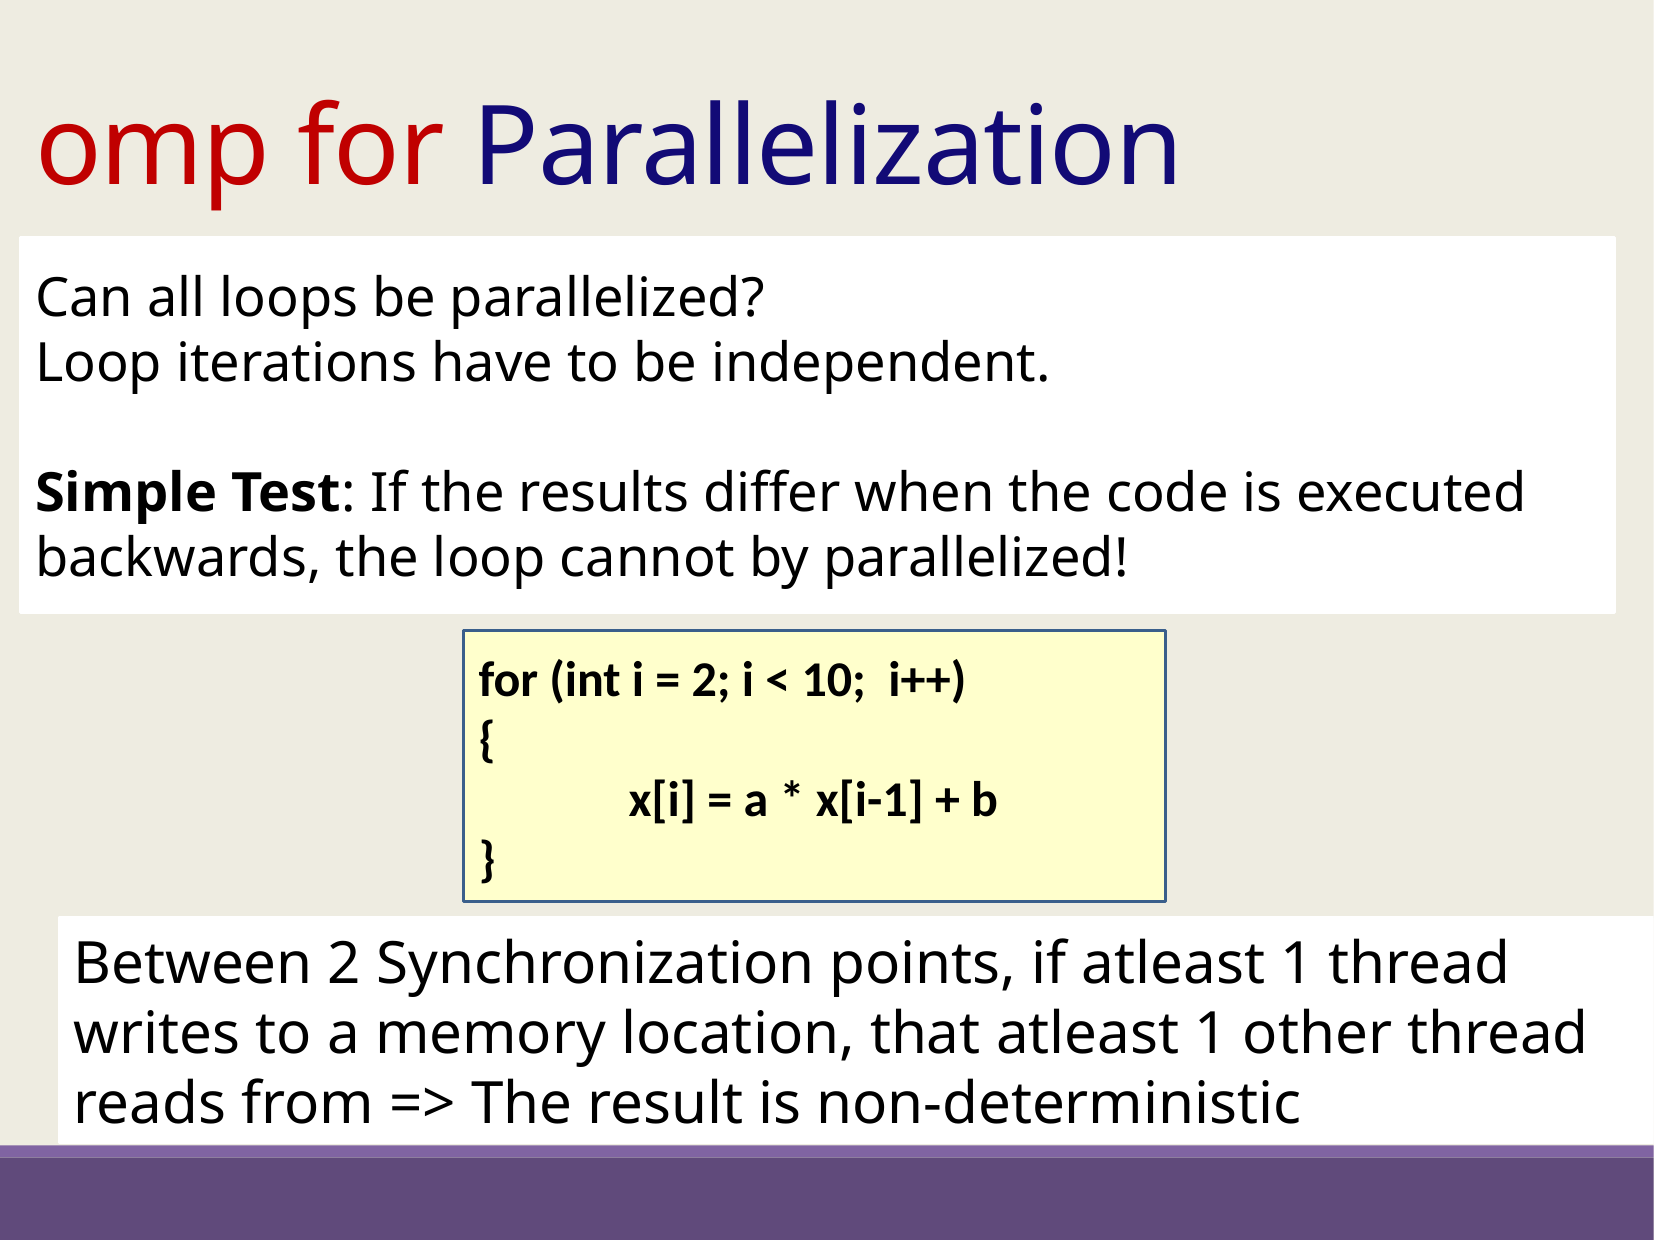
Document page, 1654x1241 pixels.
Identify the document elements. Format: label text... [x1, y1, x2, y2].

text_box Between 2 Synchronization points, if atleast 1 thread writes to a memory location, that atleast 1 other thread reads from => The result is non-deterministic [58, 916, 1654, 1144]
text_box for (int i = 2; i < 10; i++) { x[i] = a * x[i-1] + b } [462, 629, 1167, 903]
title omp for Parallelization [20, 36, 1514, 215]
text_box Can all loops be parallelized? Loop iterations have to be independent. Simple Test: If the results differ when the code is executed backwards, the loop cannot by parallelized! [19, 236, 1616, 614]
